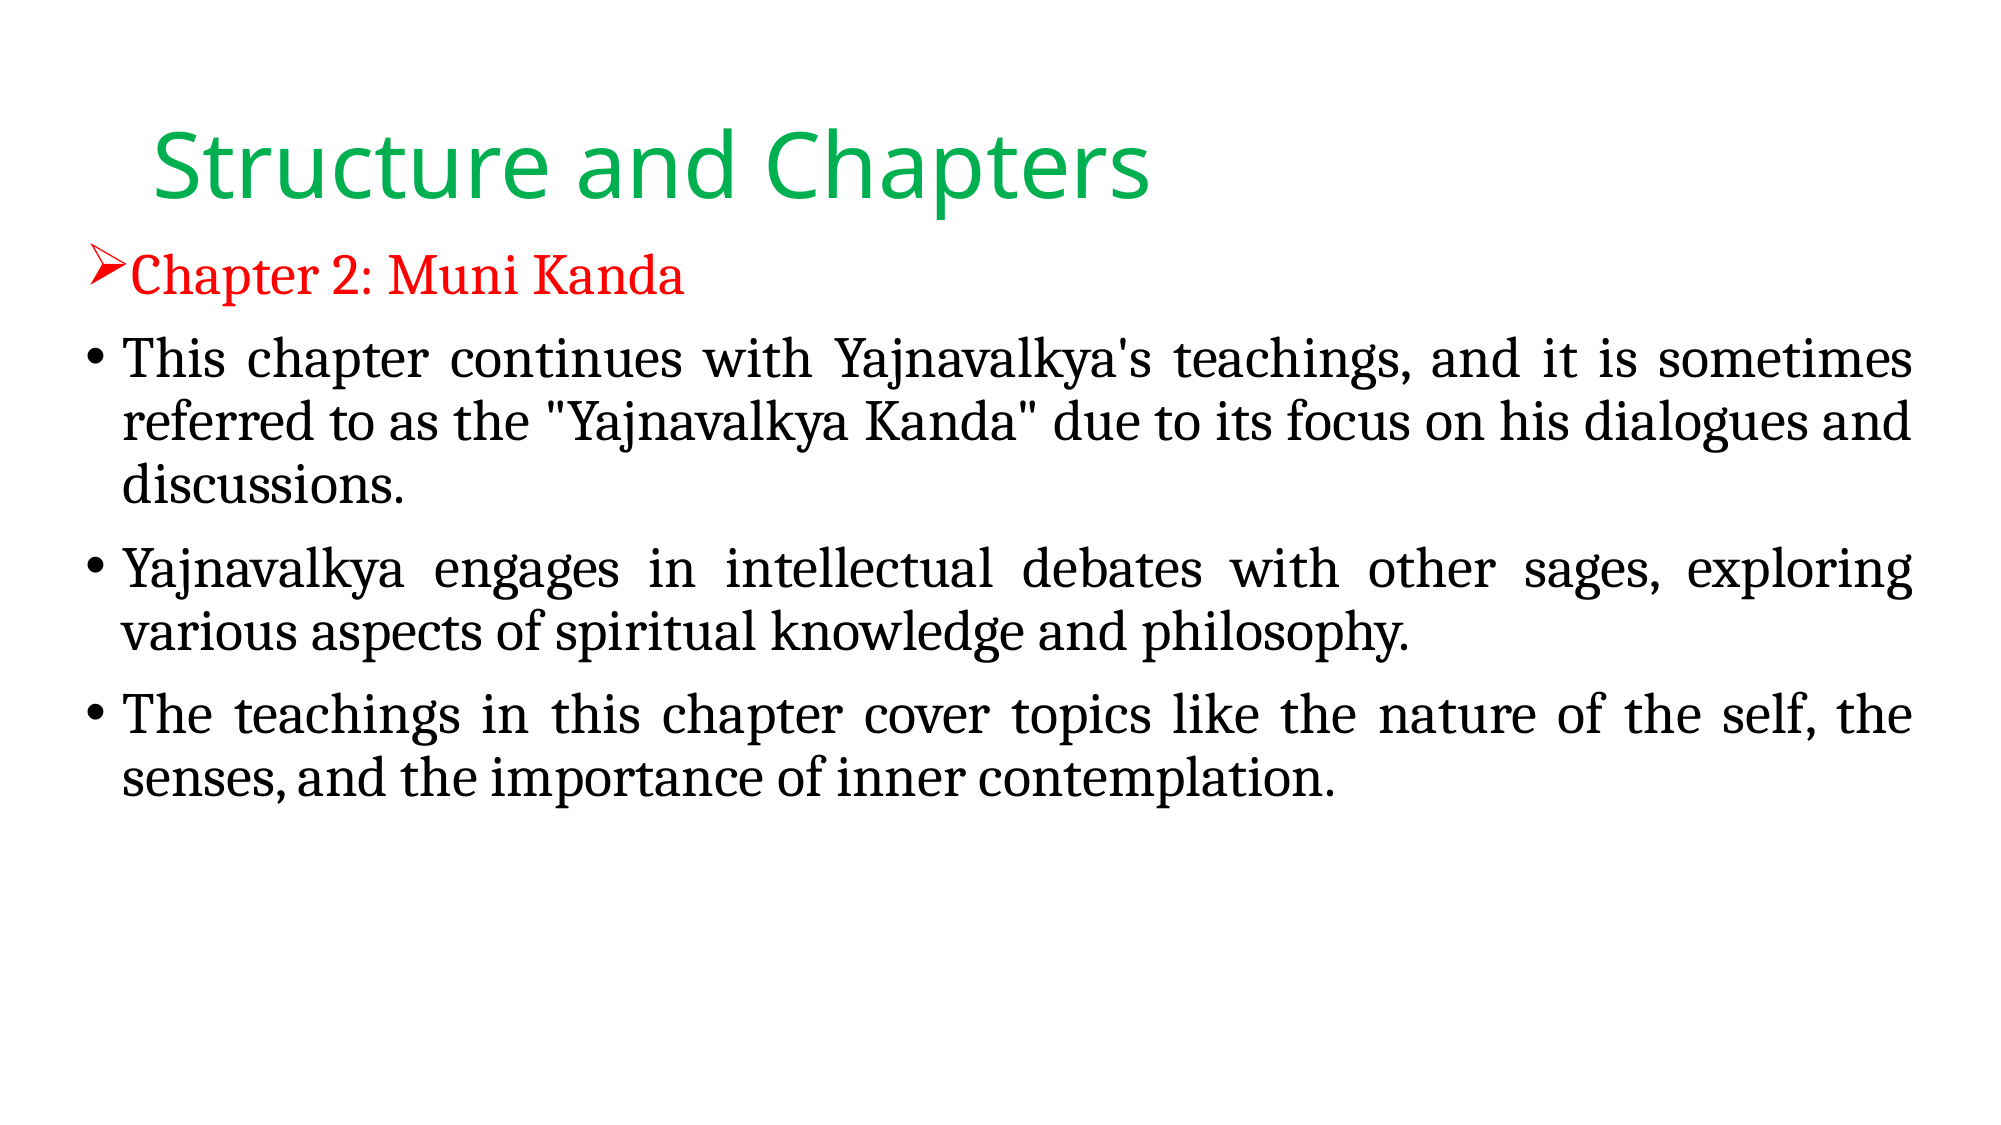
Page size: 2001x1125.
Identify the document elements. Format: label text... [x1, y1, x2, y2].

title Structure and Chapters [137, 59, 1863, 236]
list Chapter 2: Muni Kanda This chapter continues with Yajnavalkya's teachings, and it is sometimes referred to as the "Yajnavalkya Kanda" due to its focus on his dialogues and discussions. Yajnavalkya engages in intellectual debates with other sages, exploring various aspects of spiritual knowledge and philosophy. The teachings in this chapter cover topics like the nature of the self, the senses, and the importance of inner contemplation. [70, 236, 1930, 1064]
